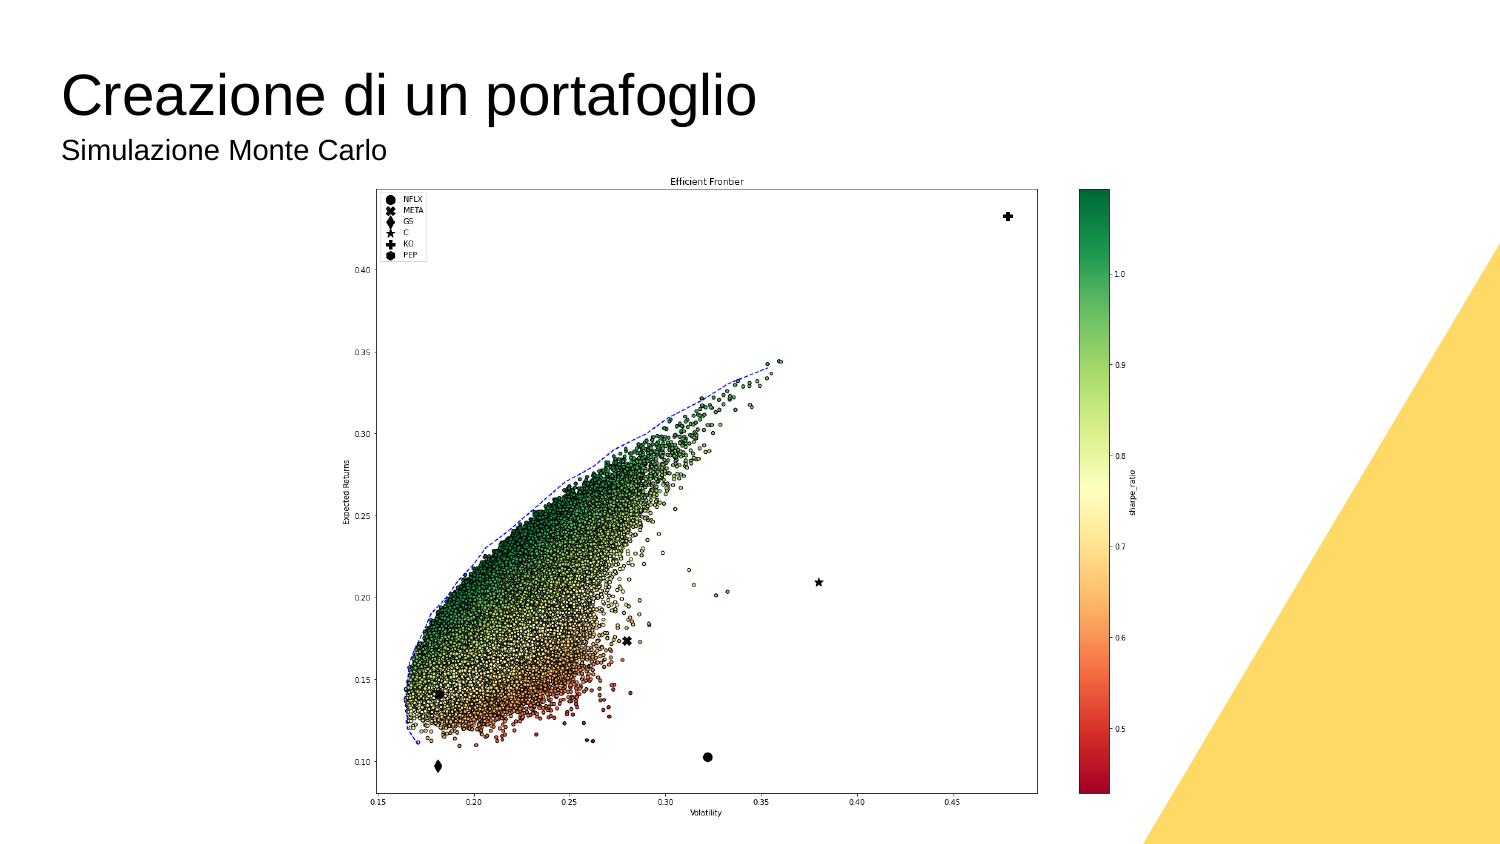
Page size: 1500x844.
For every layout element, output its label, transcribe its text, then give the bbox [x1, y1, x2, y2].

text_box Creazione di un portafoglio [46, 42, 1315, 143]
picture [338, 172, 1142, 822]
text_box [1142, 243, 1500, 844]
text_box Simulazione Monte Carlo [45, 116, 744, 182]
